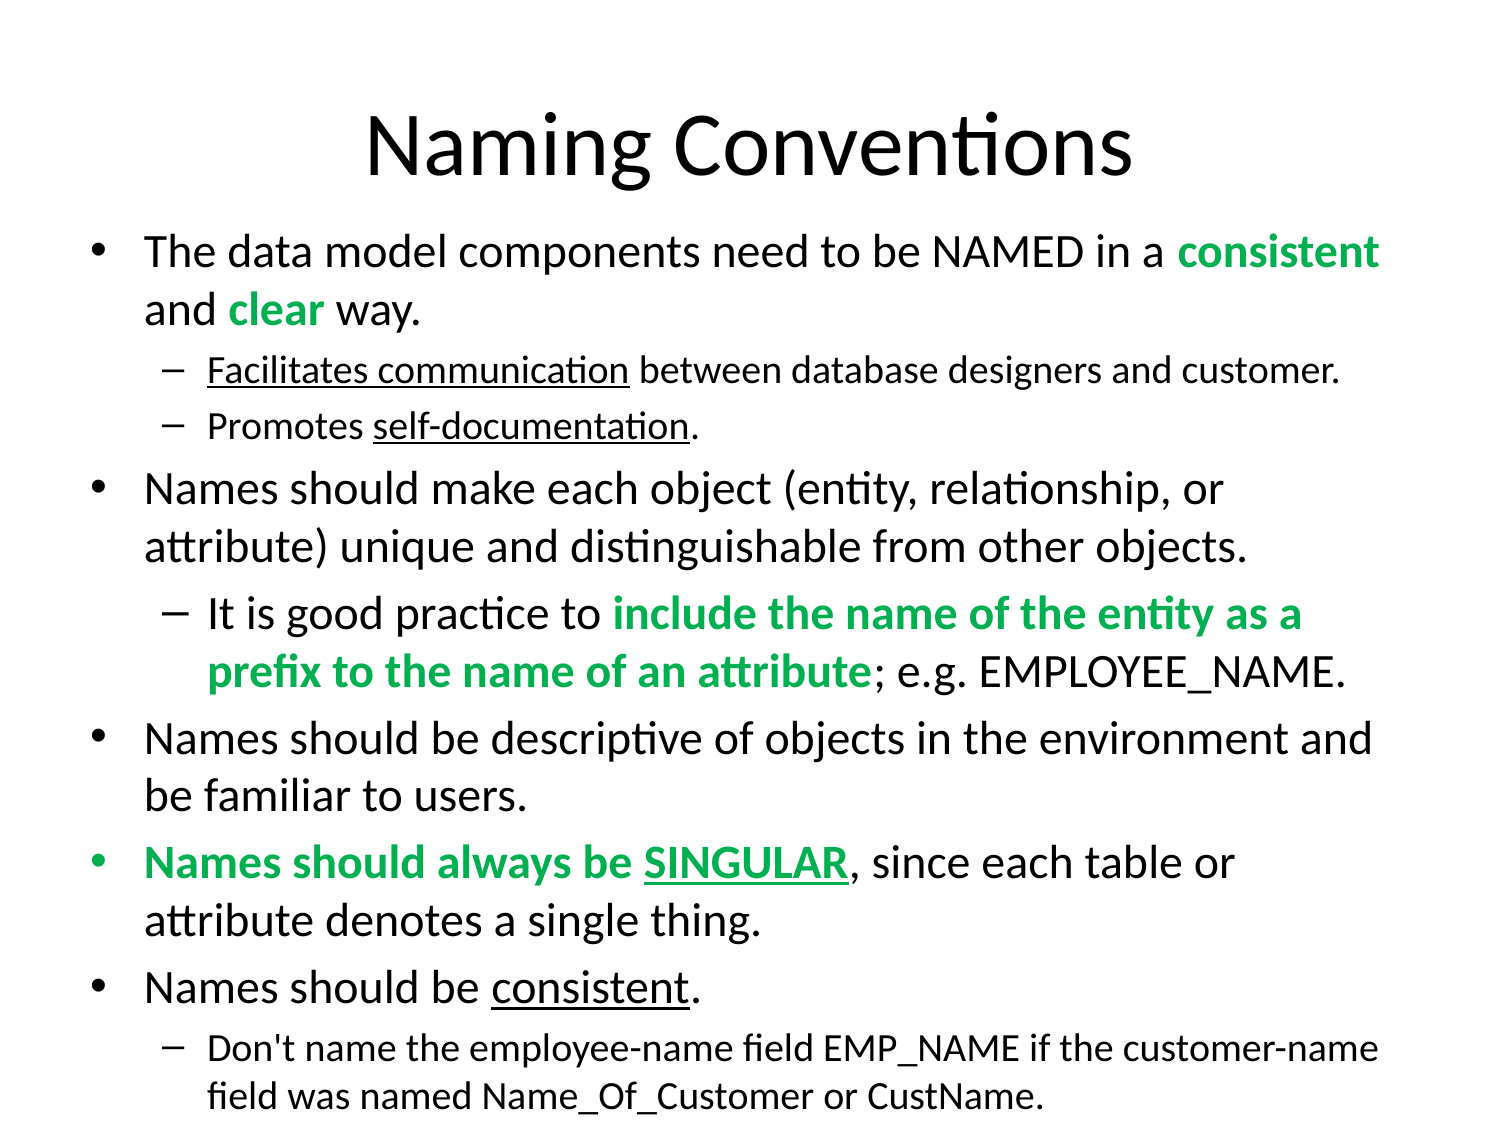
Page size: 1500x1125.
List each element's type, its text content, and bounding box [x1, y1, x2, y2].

list The data model components need to be NAMED in a consistent and clear way. Facilitates communication between database designers and customer. Promotes self-documentation. Names should make each object (entity, relationship, or attribute) unique and distinguishable from other objects. It is good practice to include the name of the entity as a prefix to the name of an attribute; e.g. EMPLOYEE_NAME. Names should be descriptive of objects in the environment and be familiar to users. Names should always be SINGULAR, since each table or attribute denotes a single thing. Names should be consistent. Don't name the employee-name field EMP_NAME if the customer-name field was named Name_Of_Customer or CustName. [75, 212, 1425, 1125]
title Naming Conventions [75, 45, 1425, 212]
